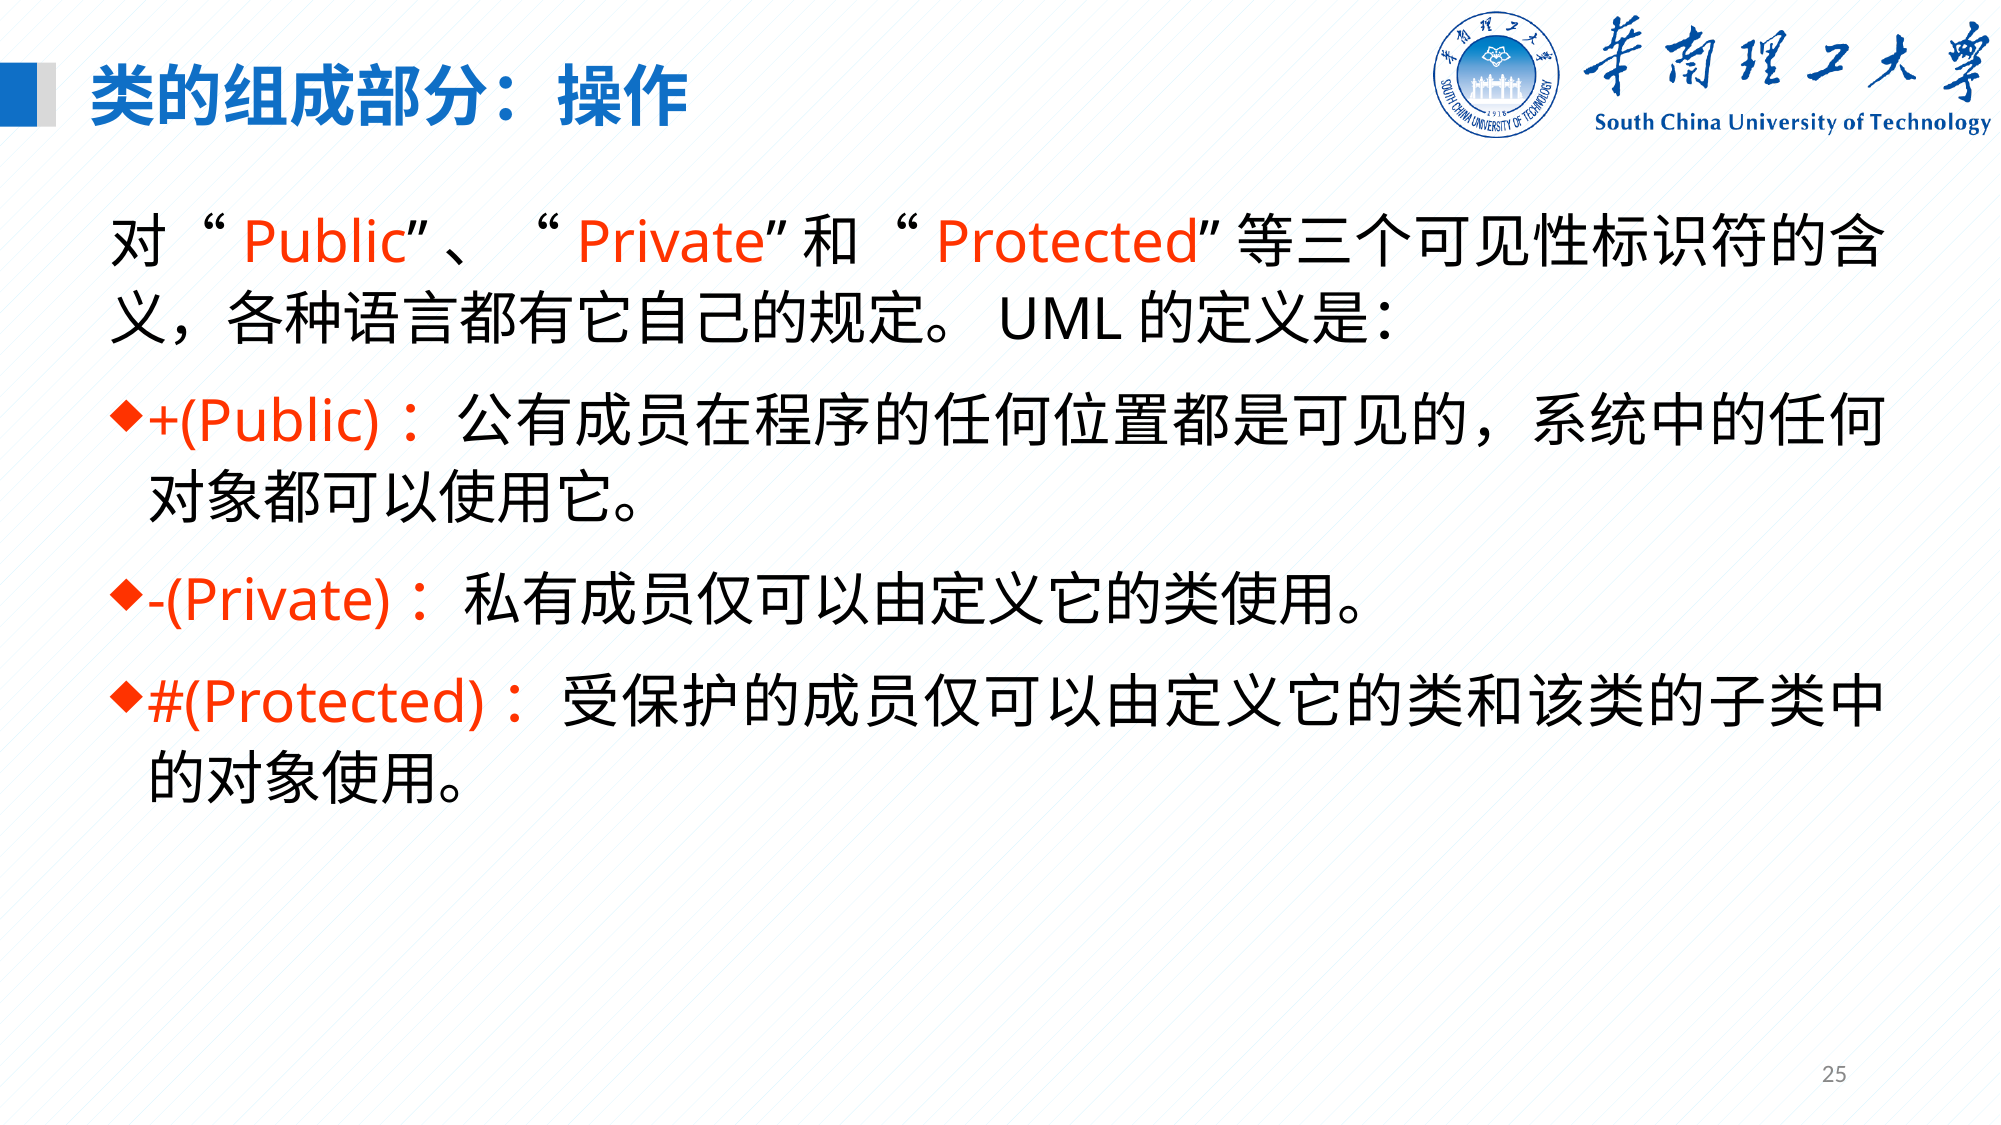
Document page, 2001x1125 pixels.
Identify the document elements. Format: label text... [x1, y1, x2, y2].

picture [1433, 11, 1991, 138]
text_box [74, 224, 1674, 488]
list 对“Public”、“Private”和“Protected”等三个可见性标识符的含义，各种语言都有它自己的规定。UML的定义是： +(Public)：公有成员在程序的任何位置都是可见的，系统中的任何对象都可以使用它。 -(Private)：私有成员仅可以由定义它的类使用。 #(Protected)：受保护的成员仅可以由定义它的类和该类的子类中的对象使用。 [94, 189, 1903, 786]
slide_number 25 [1412, 1042, 1863, 1103]
text_box 类的组成部分：操作 [74, 46, 1248, 142]
